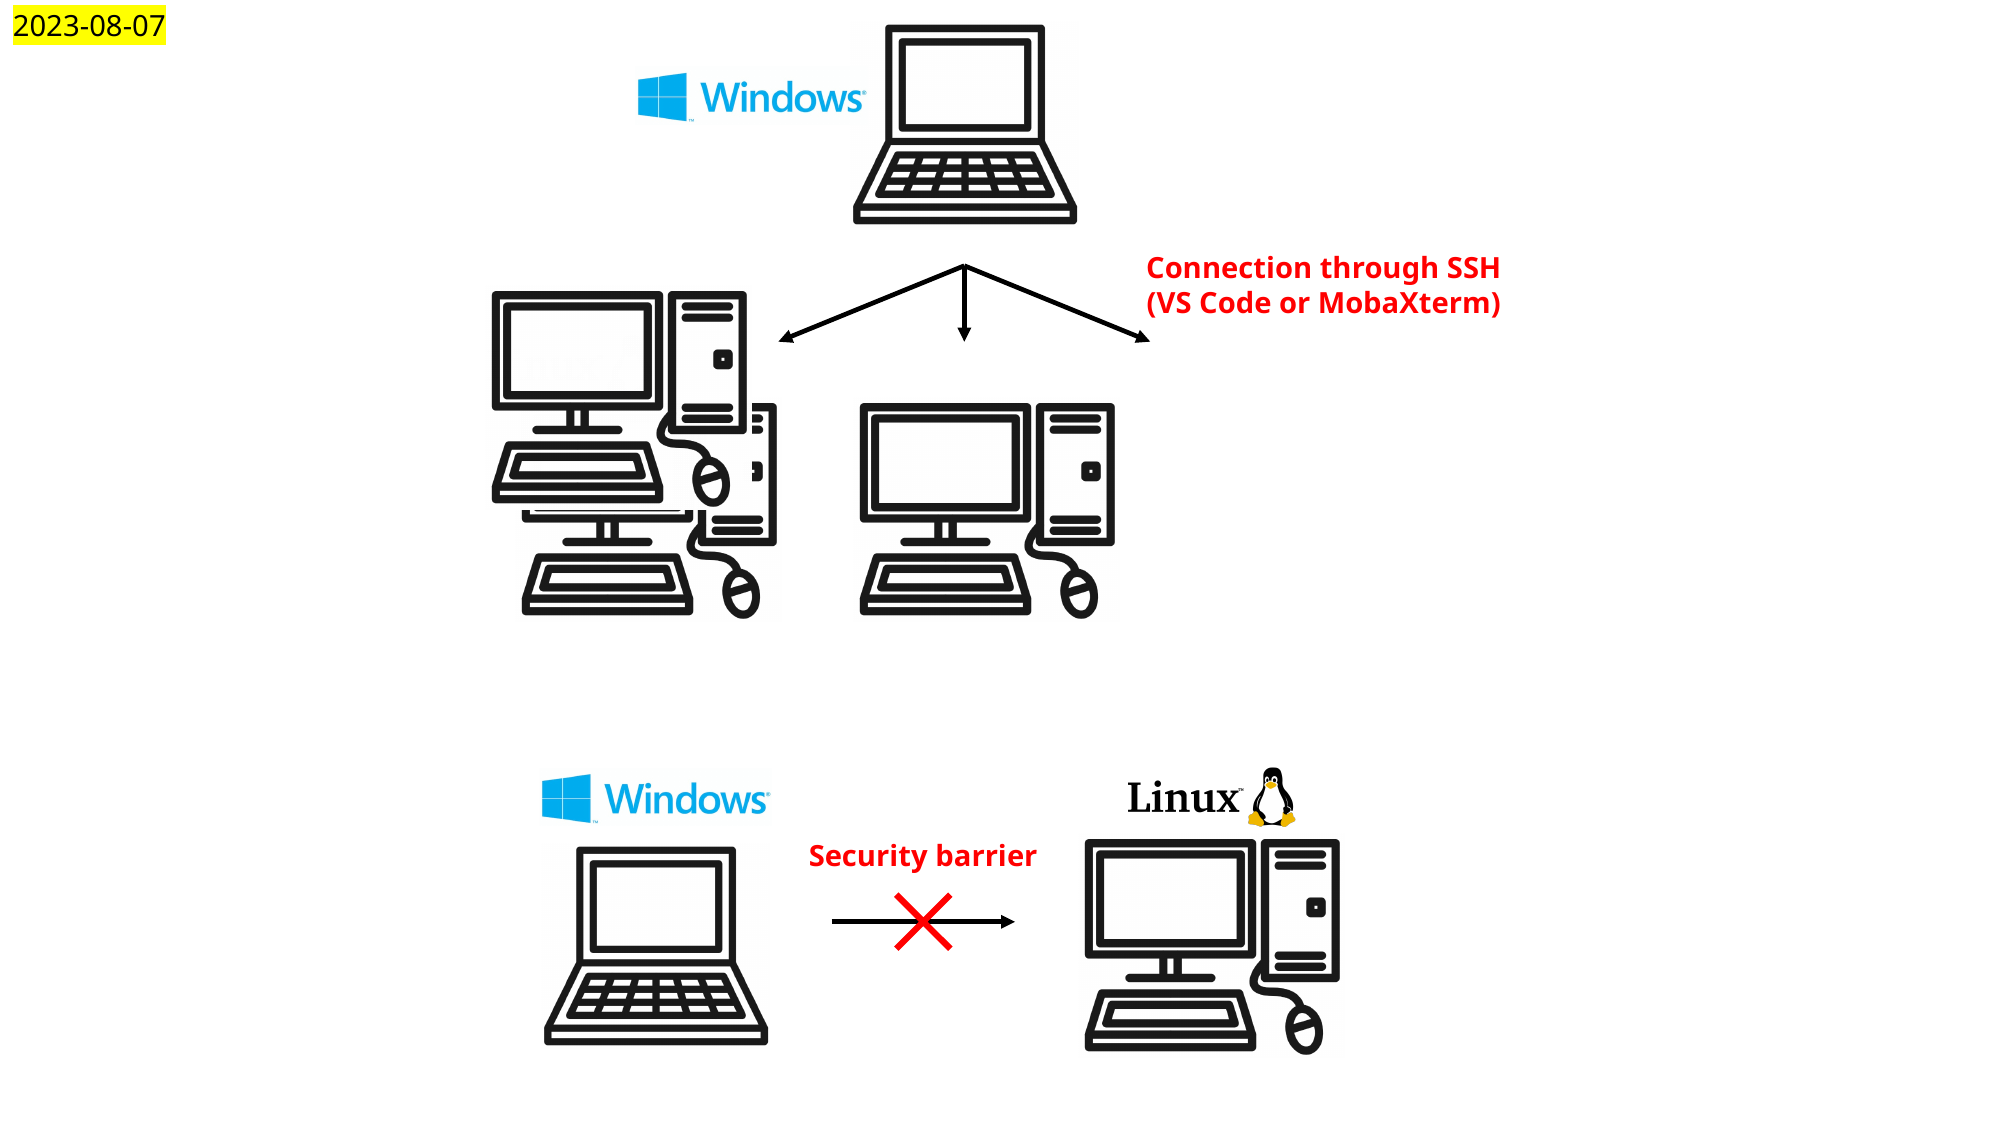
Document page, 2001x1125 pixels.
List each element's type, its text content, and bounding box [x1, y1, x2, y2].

text_box 2023-08-07 [0, 0, 181, 50]
text_box [892, 922, 955, 953]
picture [539, 768, 772, 826]
picture [1078, 833, 1345, 1058]
text_box Security barrier [794, 830, 1053, 880]
picture [853, 397, 1120, 623]
text_box Connection through SSH (VS Code or MobaXterm) [1131, 242, 1517, 327]
picture [541, 843, 770, 1049]
picture [635, 21, 1079, 228]
text_box [892, 890, 955, 921]
picture [1126, 764, 1297, 831]
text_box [778, 265, 1151, 342]
picture [485, 285, 782, 623]
